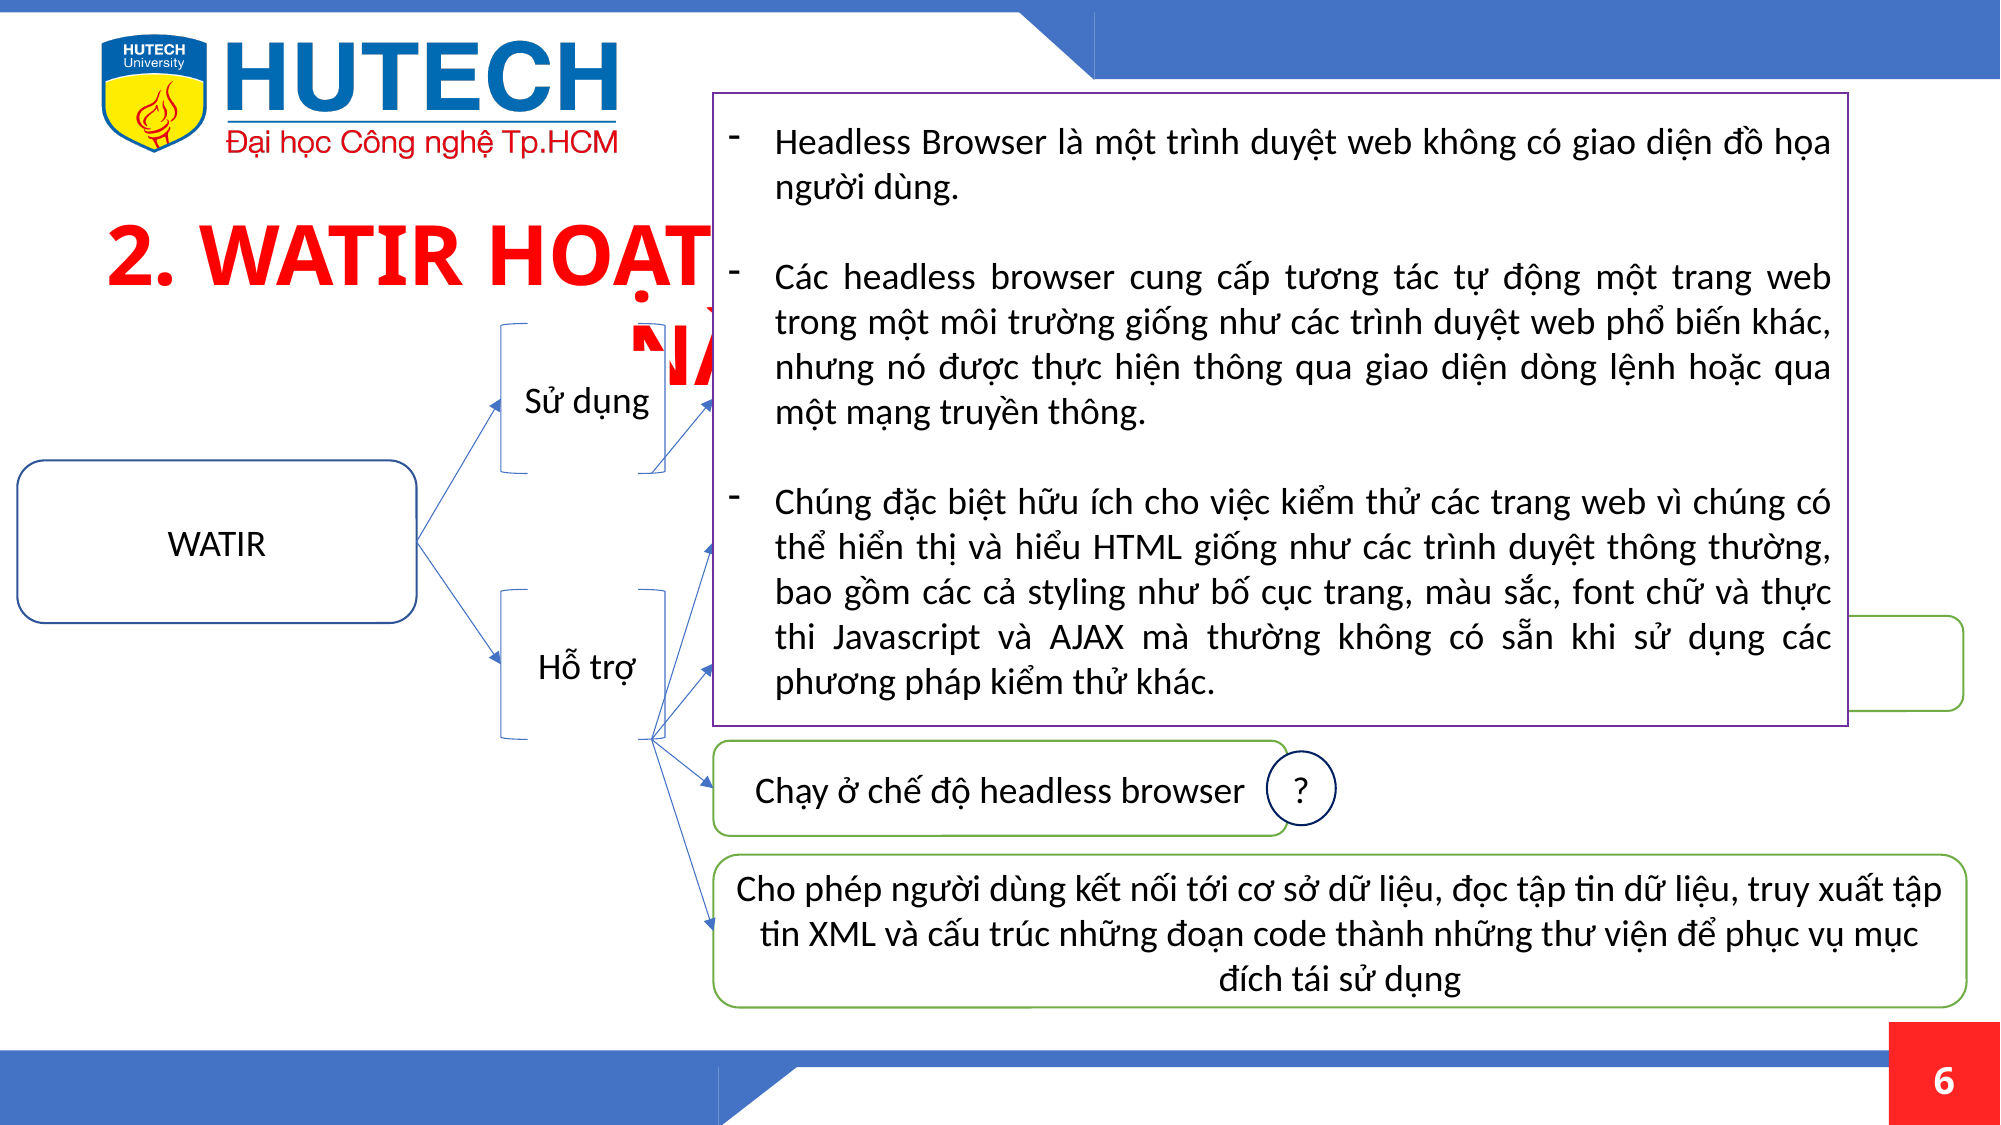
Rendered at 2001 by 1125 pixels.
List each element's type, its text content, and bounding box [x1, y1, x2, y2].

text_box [500, 323, 670, 474]
text_box WATIR [16, 459, 416, 625]
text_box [714, 740, 1336, 836]
text_box Headless Browser là một trình duyệt web không có giao diện đồ họa người dùng. Các headless browser cung cấp tương tác tự động một trang web trong một môi trường giống như các trình duyệt web phổ biến khác, nhưng nó được thực hiện thông qua giao diện dòng lệnh hoặc qua một mạng truyền thông. Chúng đặc biệt hữu ích cho việc kiểm thử các trang web vì chúng có thể hiển thị và hiểu HTML giống như các trình duyệt thông thường, bao gồm các cả styling như bố cục trang, màu sắc, font chữ và thực thi Javascript và AJAX mà thường không có sẵn khi sử dụng các phương pháp kiểm thử khác. [712, 92, 1849, 727]
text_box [416, 398, 501, 541]
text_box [416, 541, 501, 665]
text_box Cho phép người dùng kết nối tới cơ sở dữ liệu, đọc tập tin dữ liệu, truy xuất tập tin XML và cấu trúc những đoạn code thành những thư viện để phục vụ mục đích tái sử dụng [712, 853, 1968, 1009]
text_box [665, 541, 714, 663]
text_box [500, 589, 665, 740]
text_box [665, 664, 714, 932]
text_box Tích hợp với các công cụ BBD như Rspec, Cucumber, Test/Unit [1849, 614, 1965, 713]
text_box 2. WATIR HOẠT ĐỘNG NHƯ THẾ NÀO ? [53, 194, 712, 410]
picture [65, 5, 653, 188]
